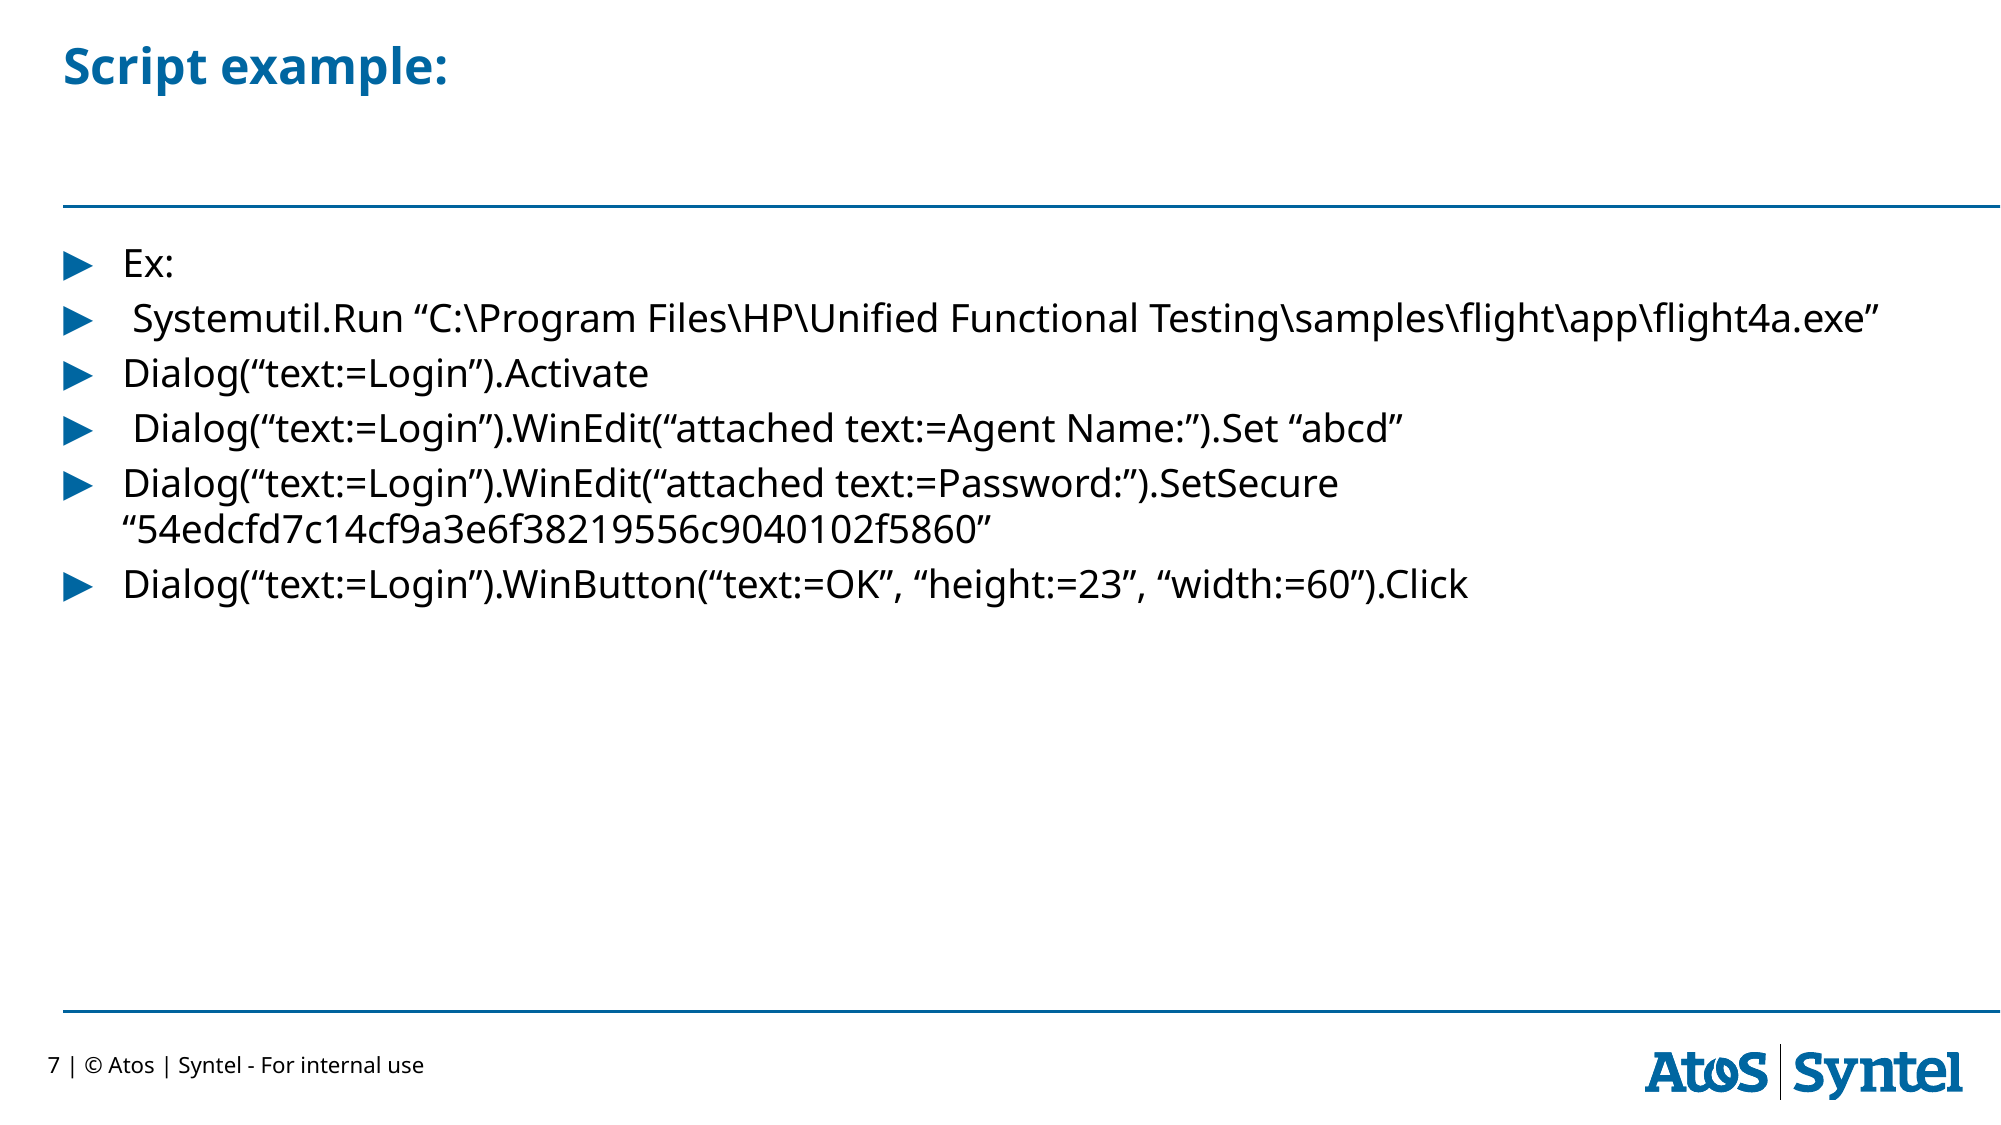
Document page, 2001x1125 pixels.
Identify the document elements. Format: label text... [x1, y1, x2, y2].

title Script example: [63, 26, 1961, 151]
list Ex: Systemutil.Run “C:\Program Files\HP\Unified Functional Testing\samples\flight\app\flight4a.exe” Dialog(“text:=Login”).Activate Dialog(“text:=Login”).WinEdit(“attached text:=Agent Name:”).Set “abcd” Dialog(“text:=Login”).WinEdit(“attached text:=Password:”).SetSecure “54edcfd7c14cf9a3e6f38219556c9040102f5860” Dialog(“text:=Login”).WinButton(“text:=OK”, “height:=23”, “width:=60”).Click [63, 238, 1961, 983]
